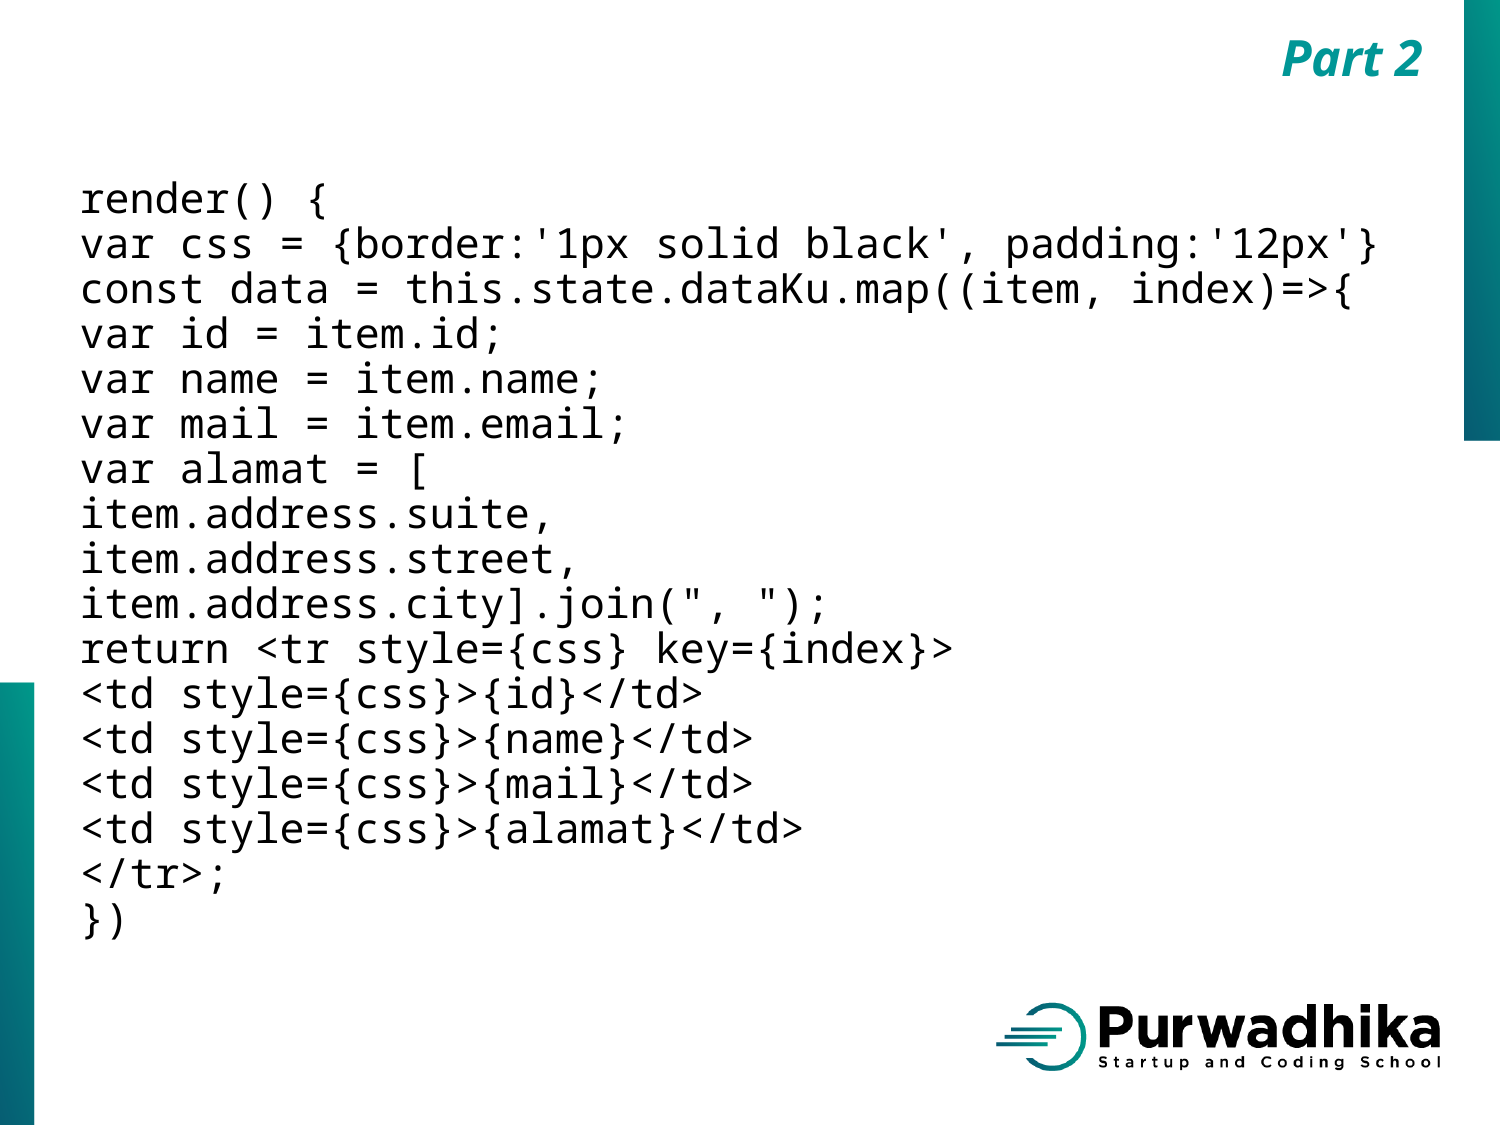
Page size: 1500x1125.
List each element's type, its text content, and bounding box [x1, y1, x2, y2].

text_box render() { var css = {border:'1px solid black', padding:'12px'} const data = this.state.dataKu.map((item, index)=>{ var id = item.id; var name = item.name; var mail = item.email; var alamat = [ item.address.suite, item.address.street, item.address.city].join(", "); return <tr style={css} key={index}> <td style={css}>{id}</td> <td style={css}>{name}</td> <td style={css}>{mail}</td> <td style={css}>{alamat}</td> </tr>; }) [64, 0, 1500, 1123]
text_box Part 2 [1205, 0, 1500, 135]
picture [0, 0, 1500, 1125]
